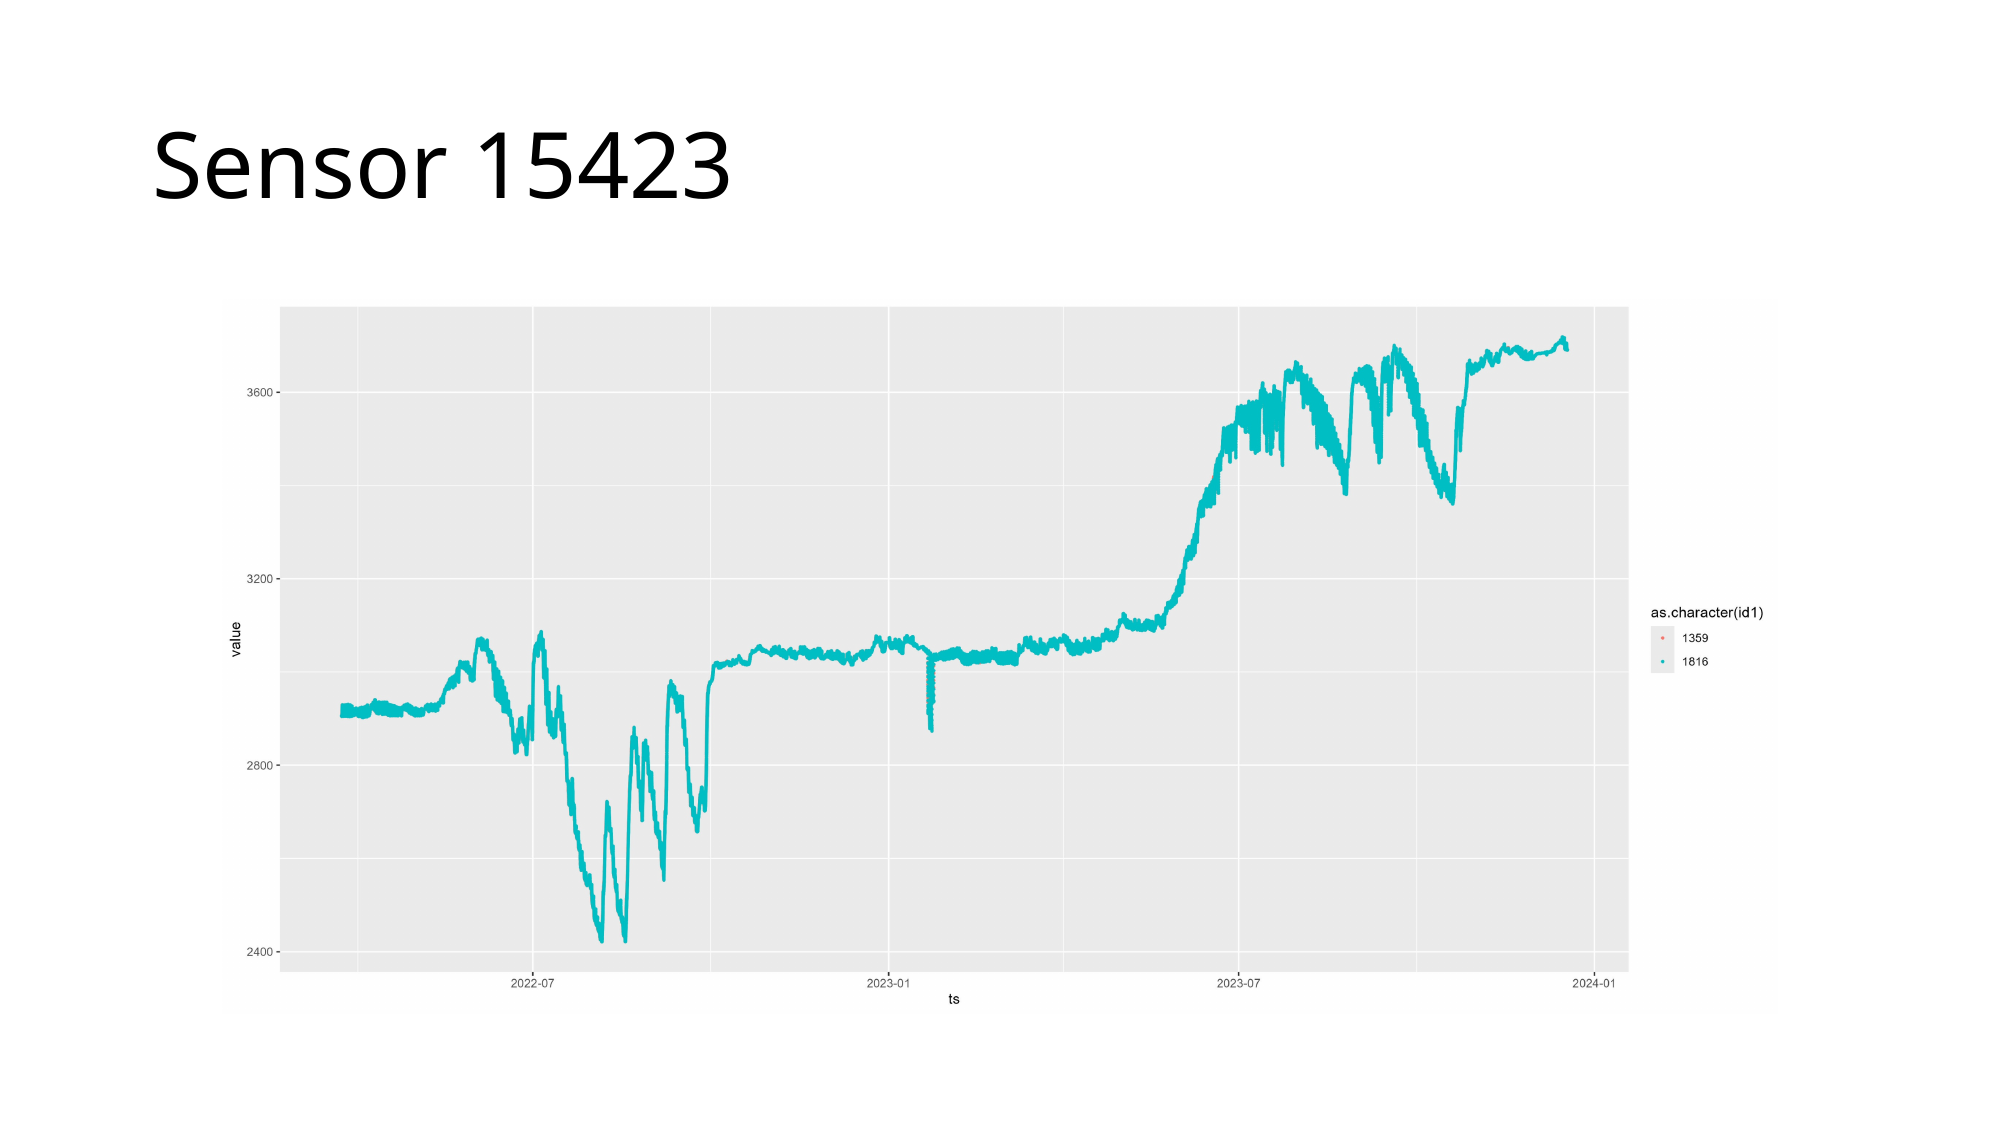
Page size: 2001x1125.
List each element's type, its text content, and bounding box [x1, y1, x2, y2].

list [221, 298, 1779, 1014]
title Sensor 15423 [137, 59, 1863, 278]
